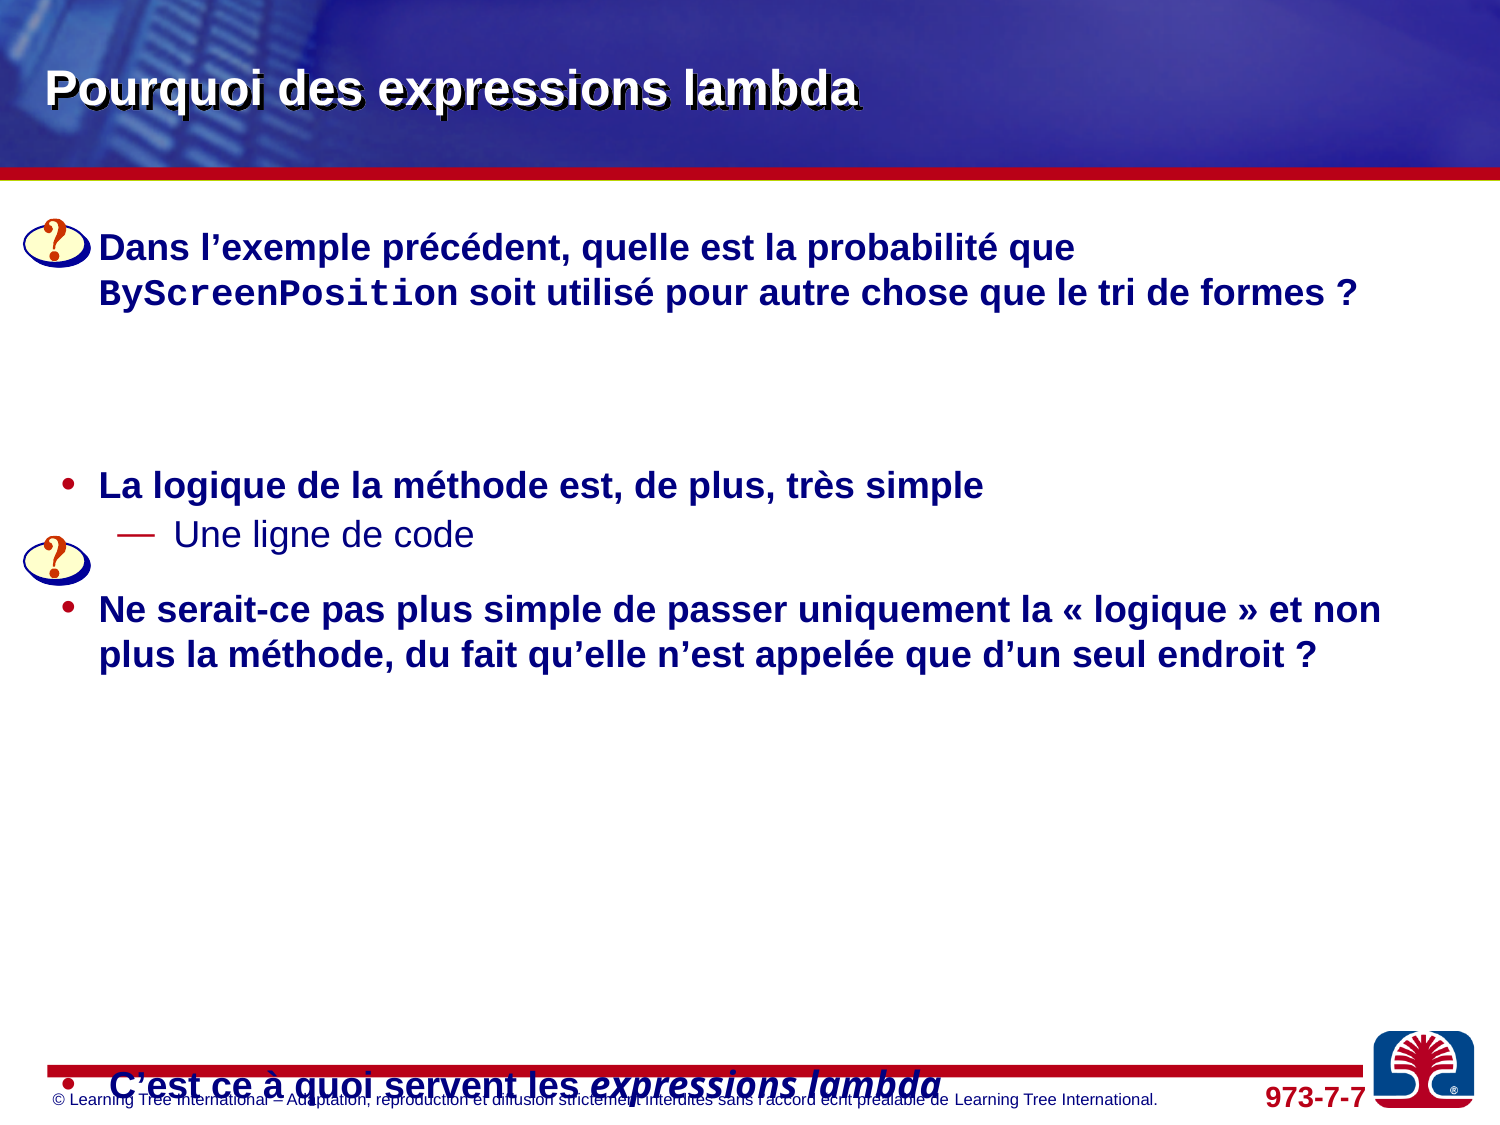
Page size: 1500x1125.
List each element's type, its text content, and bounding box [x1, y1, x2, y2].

title Pourquoi des expressions lambda [29, 26, 1308, 146]
list Dans l’exemple précédent, quelle est la probabilité que ByScreenPosition soit utilisé pour autre chose que le tri de formes ? La logique de la méthode est, de plus, très simple Une ligne de code Ne serait-ce pas plus simple de passer uniquement la « logique » et non plus la méthode, du fait qu’elle n’est appelée que d’un seul endroit ? C’est ce à quoi servent les expressions lambda [45, 215, 1457, 941]
picture [0, 0, 1500, 167]
picture [1373, 1031, 1476, 1108]
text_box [23, 535, 86, 581]
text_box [23, 218, 86, 264]
